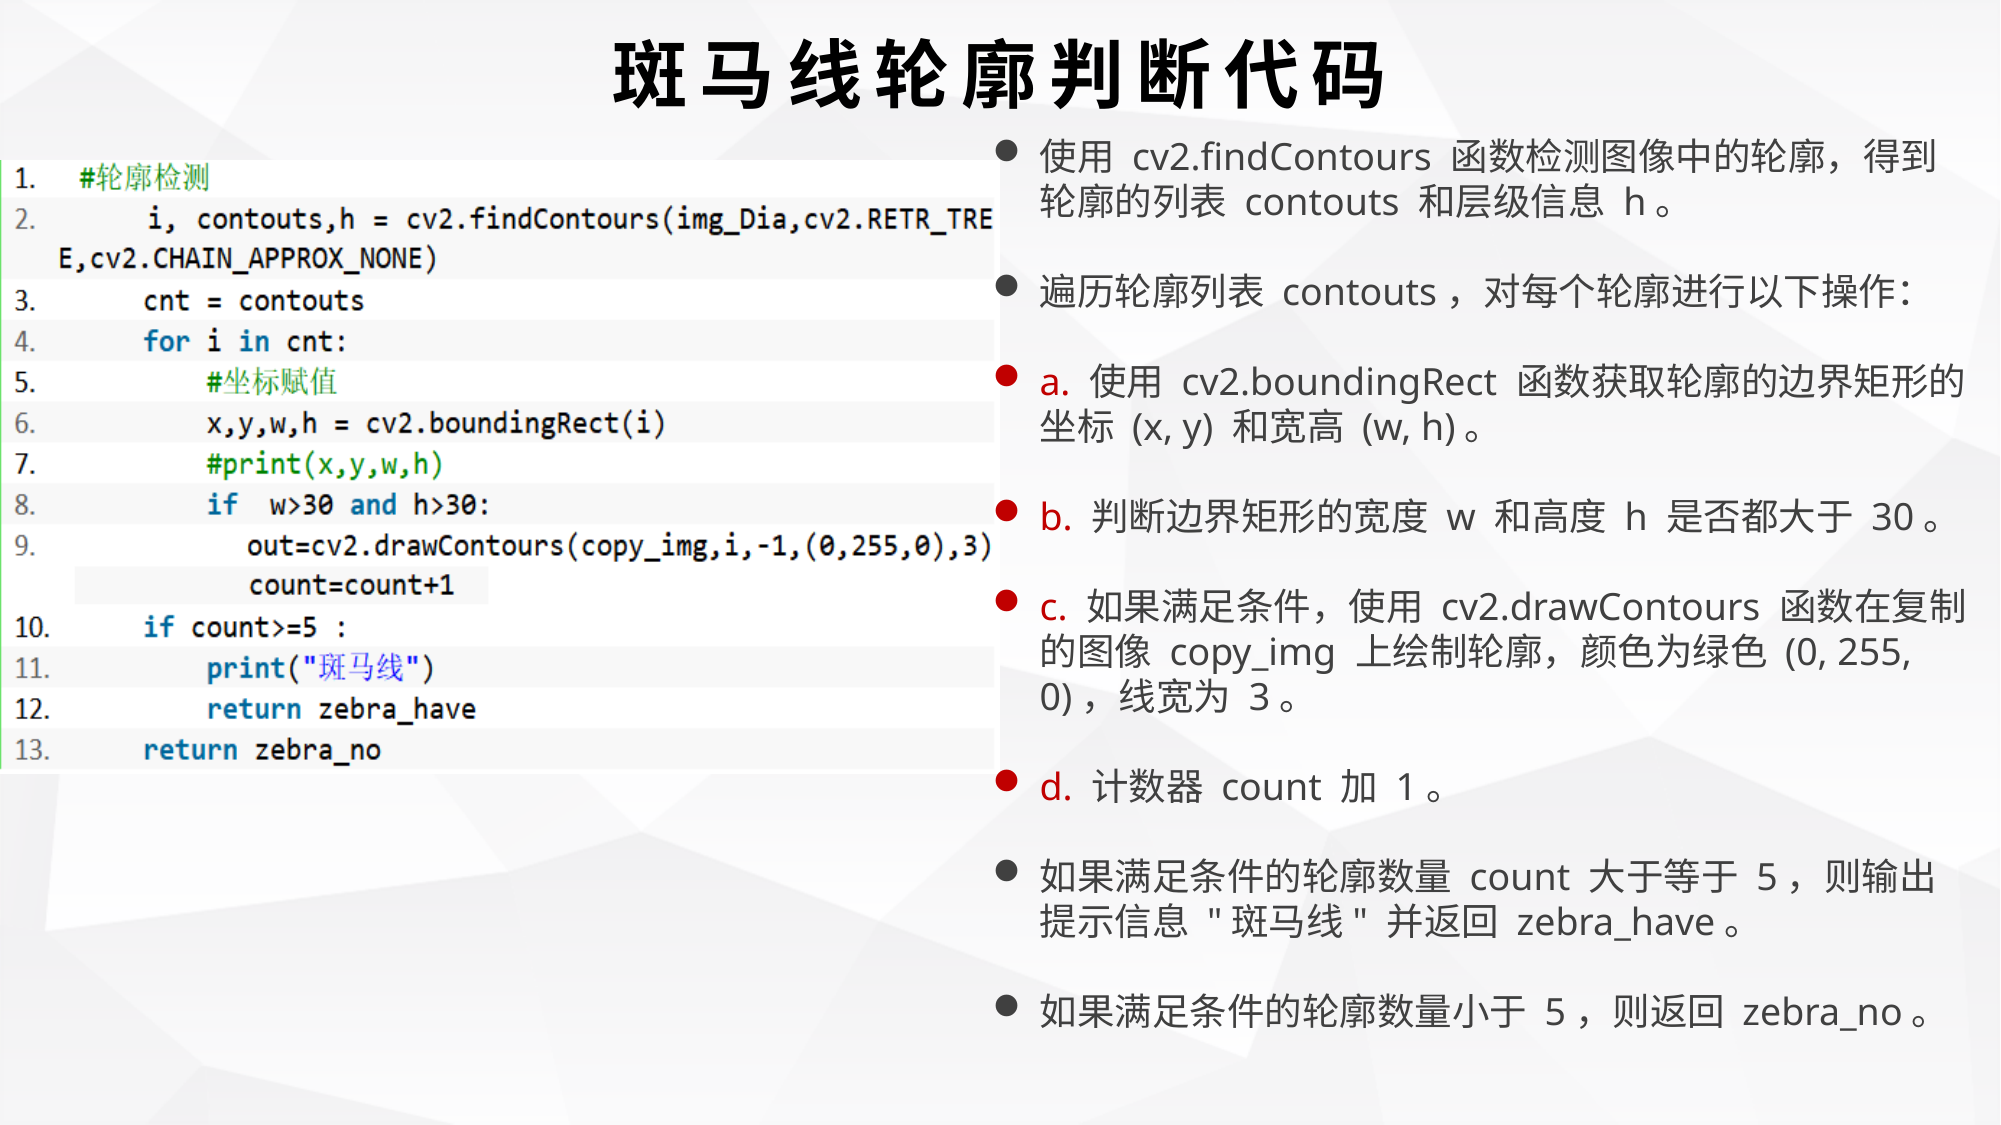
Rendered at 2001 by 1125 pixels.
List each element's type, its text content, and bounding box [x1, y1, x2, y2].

picture [0, 0, 2001, 1125]
text_box 斑马线轮廓判断代码 [597, 19, 1403, 215]
text_box 使用 cv2.findContours 函数检测图像中的轮廓，得到轮廓的列表 contouts 和层级信息 h。 遍历轮廓列表 contouts，对每个轮廓进行以下操作： a. 使用 cv2.boundingRect 函数获取轮廓的边界矩形的坐标 (x, y) 和宽高 (w, h)。 b. 判断边界矩形的宽度 w 和高度 h 是否都大于 30。 c. 如果满足条件，使用 cv2.drawContours 函数在复制的图像 copy_img 上绘制轮廓，颜色为绿色 (0, 255, 0)，线宽为 3。 d. 计数器 count 加 1。 如果满足条件的轮廓数量 count 大于等于 5，则输出提示信息 "斑马线" 并返回 zebra_have。 如果满足条件的轮廓数量小于 5，则返回 zebra_no。 [977, 125, 1984, 810]
